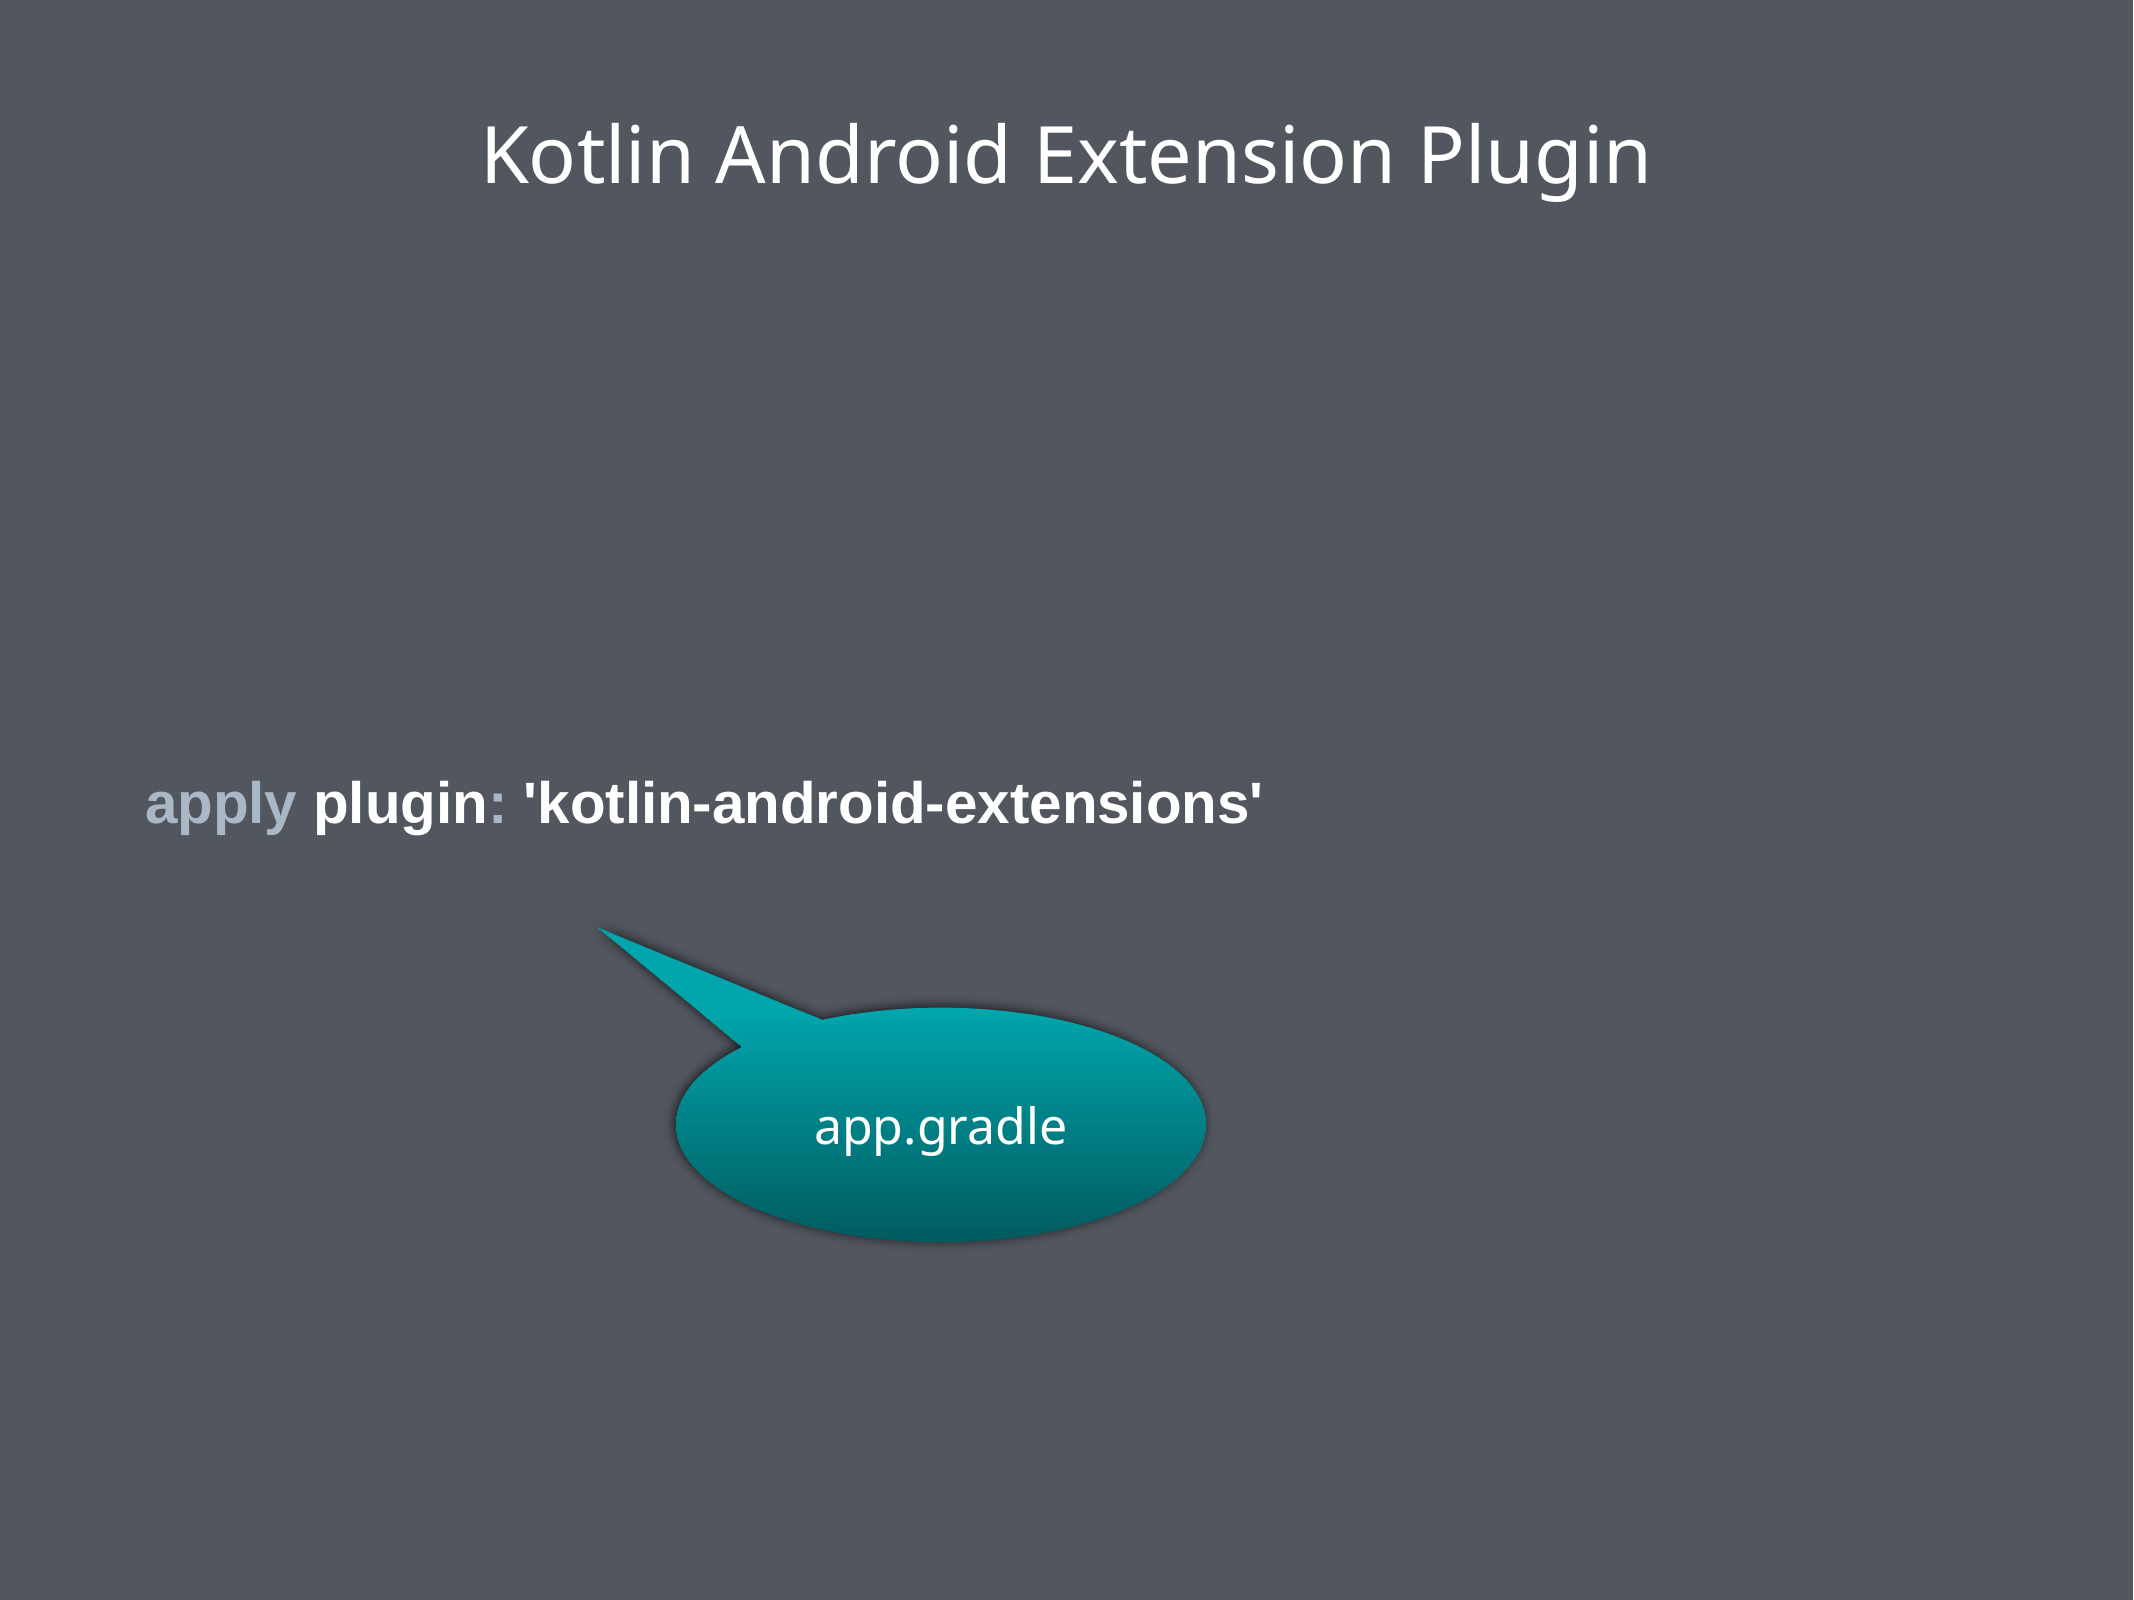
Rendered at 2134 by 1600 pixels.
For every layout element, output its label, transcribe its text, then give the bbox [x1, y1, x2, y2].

text_box apply plugin: 'kotlin-android-extensions' [136, 756, 1667, 844]
text_box app.gradle [597, 927, 1206, 1242]
text_box Kotlin Android Extension Plugin [471, 96, 1662, 209]
